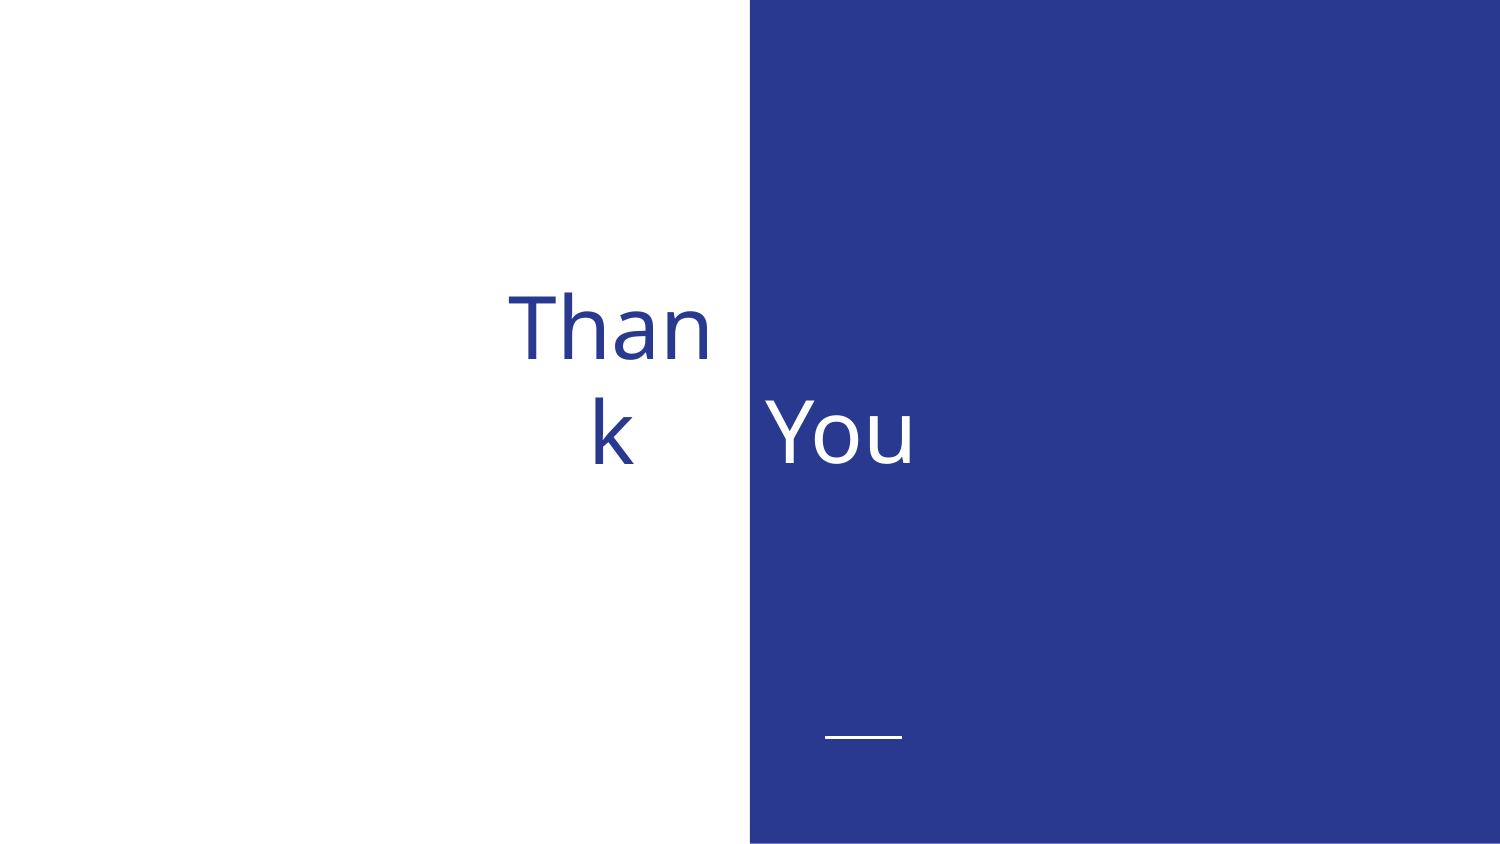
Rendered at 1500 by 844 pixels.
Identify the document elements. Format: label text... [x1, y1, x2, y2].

text_box You [749, 360, 968, 496]
title Thank [473, 377, 750, 498]
